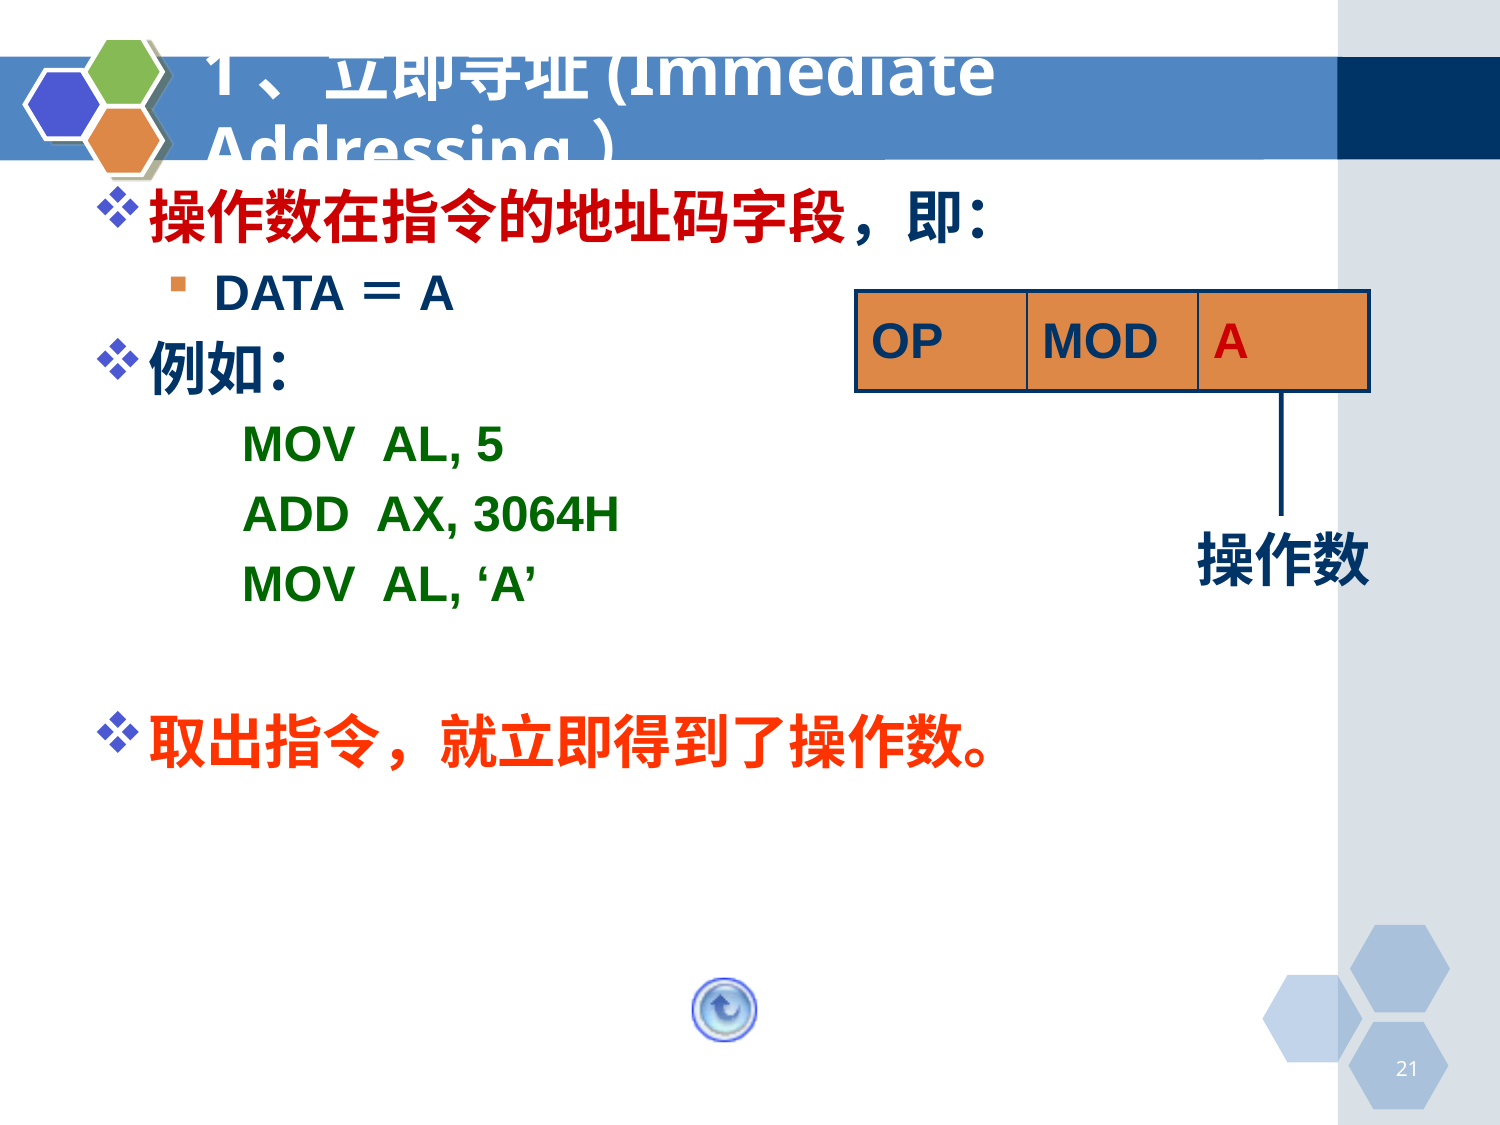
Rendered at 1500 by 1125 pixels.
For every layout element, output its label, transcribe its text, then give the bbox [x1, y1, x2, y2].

picture [690, 975, 760, 1045]
slide_number 21 [1359, 1047, 1435, 1086]
list 操作数在指令的地址码字段，即： DATA＝A 例如： MOV AL, 5 ADD AX, 3064H MOV AL, ‘A’ 取出指令，就立即得到了操作数。 [76, 172, 1329, 882]
table_header A [1199, 293, 1367, 389]
title 1、立即寻址(Immediate Addressing） [187, 62, 1471, 155]
table_header MOD [1028, 293, 1197, 389]
text_box 操作数 [1181, 515, 1394, 601]
table_header OP [858, 293, 1026, 389]
